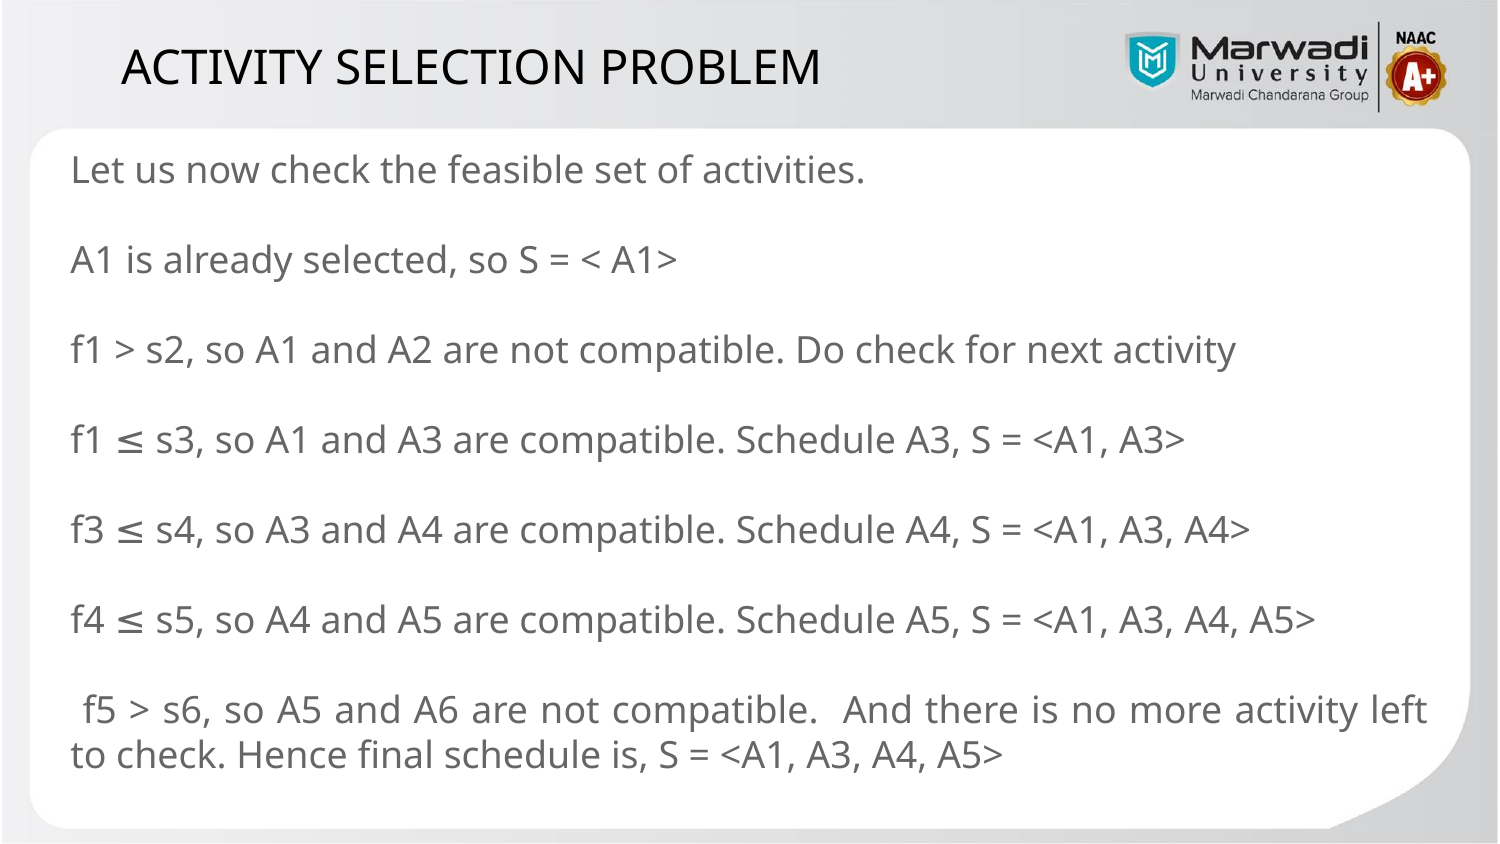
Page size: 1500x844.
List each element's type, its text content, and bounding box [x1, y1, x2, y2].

picture [1, 0, 1498, 844]
text_box Let us now check the feasible set of activities. A1 is already selected, so S = < A1> f1 > s2, so A1 and A2 are not compatible. Do check for next activity f1 ≤ s3, so A1 and A3 are compatible. Schedule A3, S = <A1, A3> f3 ≤ s4, so A3 and A4 are compatible. Schedule A4, S = <A1, A3, A4> f4 ≤ s5, so A4 and A5 are compatible. Schedule A5, S = <A1, A3, A4, A5> f5 > s6, so A5 and A6 are not compatible. And there is no more activity left to check. Hence final schedule is, S = <A1, A3, A4, A5> [55, 130, 1445, 791]
text_box ACTIVITY SELECTION PROBLEM [105, 22, 1180, 110]
